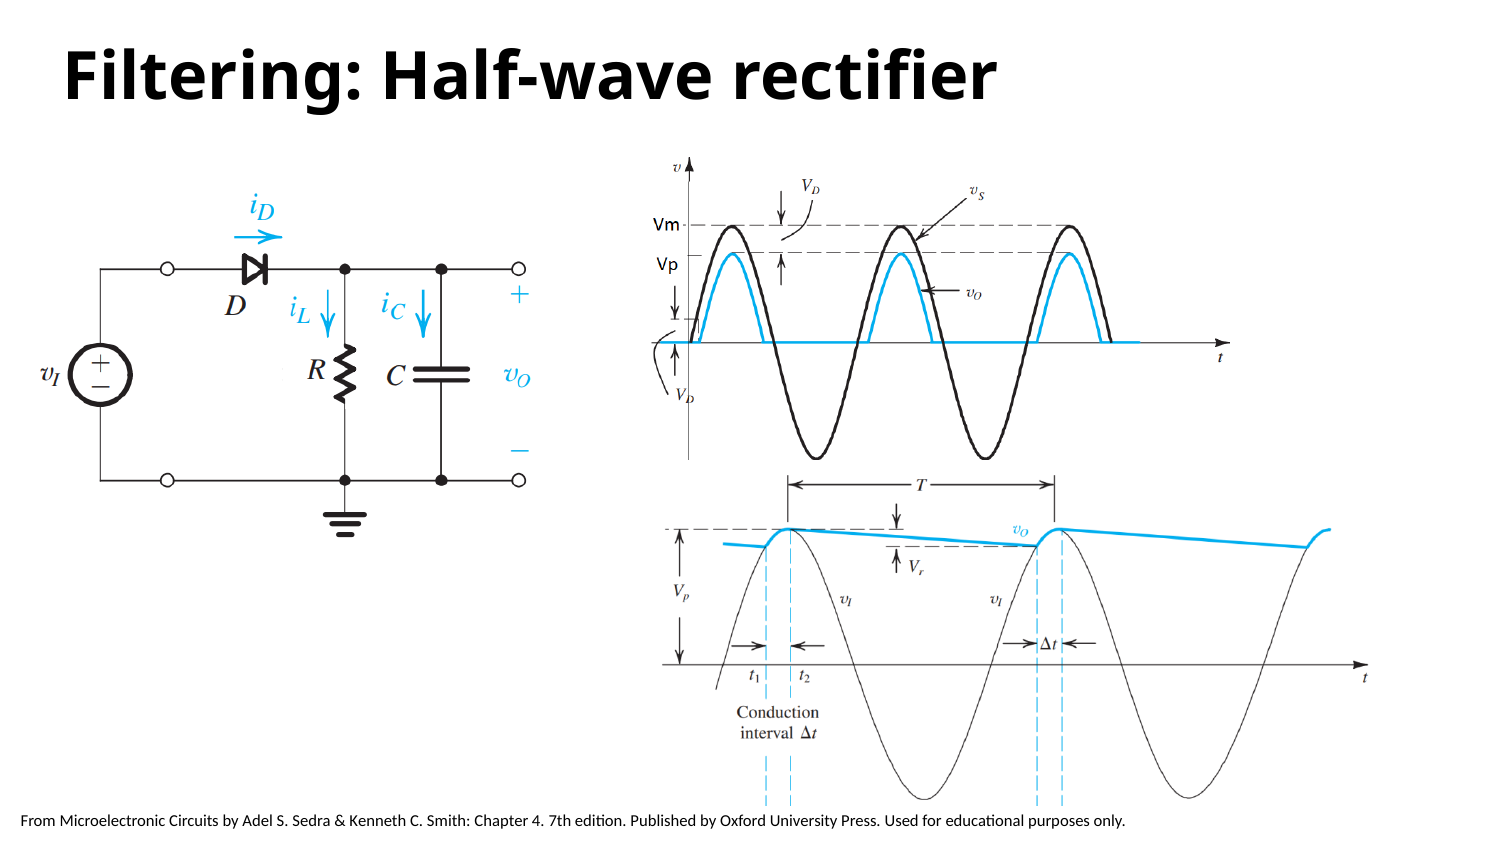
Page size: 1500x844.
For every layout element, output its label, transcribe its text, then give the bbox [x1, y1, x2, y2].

text_box From Microelectronic Circuits by Adel S. Sedra & Kenneth C. Smith: Chapter 4. 7th edition. Published by Oxford University Press. Used for educational purposes only. [5, 802, 1494, 838]
picture [30, 184, 536, 556]
picture [624, 132, 1376, 806]
text_box Filtering: Half-wave rectifier [62, 43, 1400, 115]
